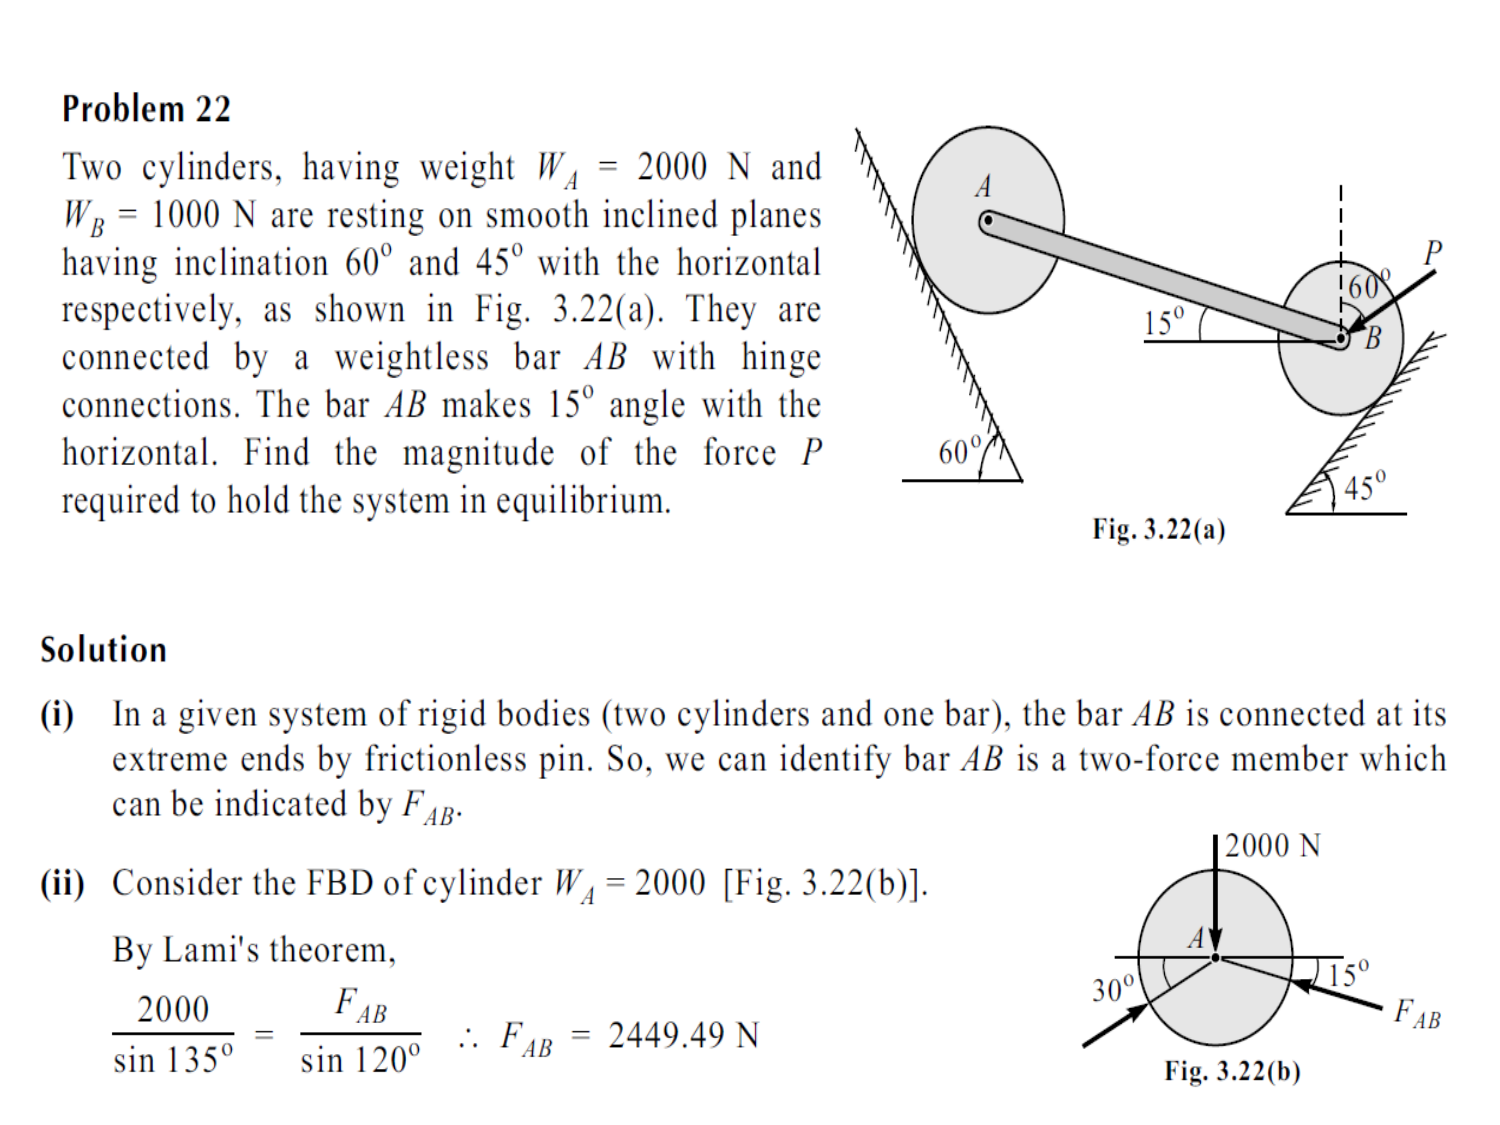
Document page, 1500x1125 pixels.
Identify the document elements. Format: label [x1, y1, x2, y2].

picture [0, 633, 1483, 1113]
picture [17, 77, 1465, 566]
